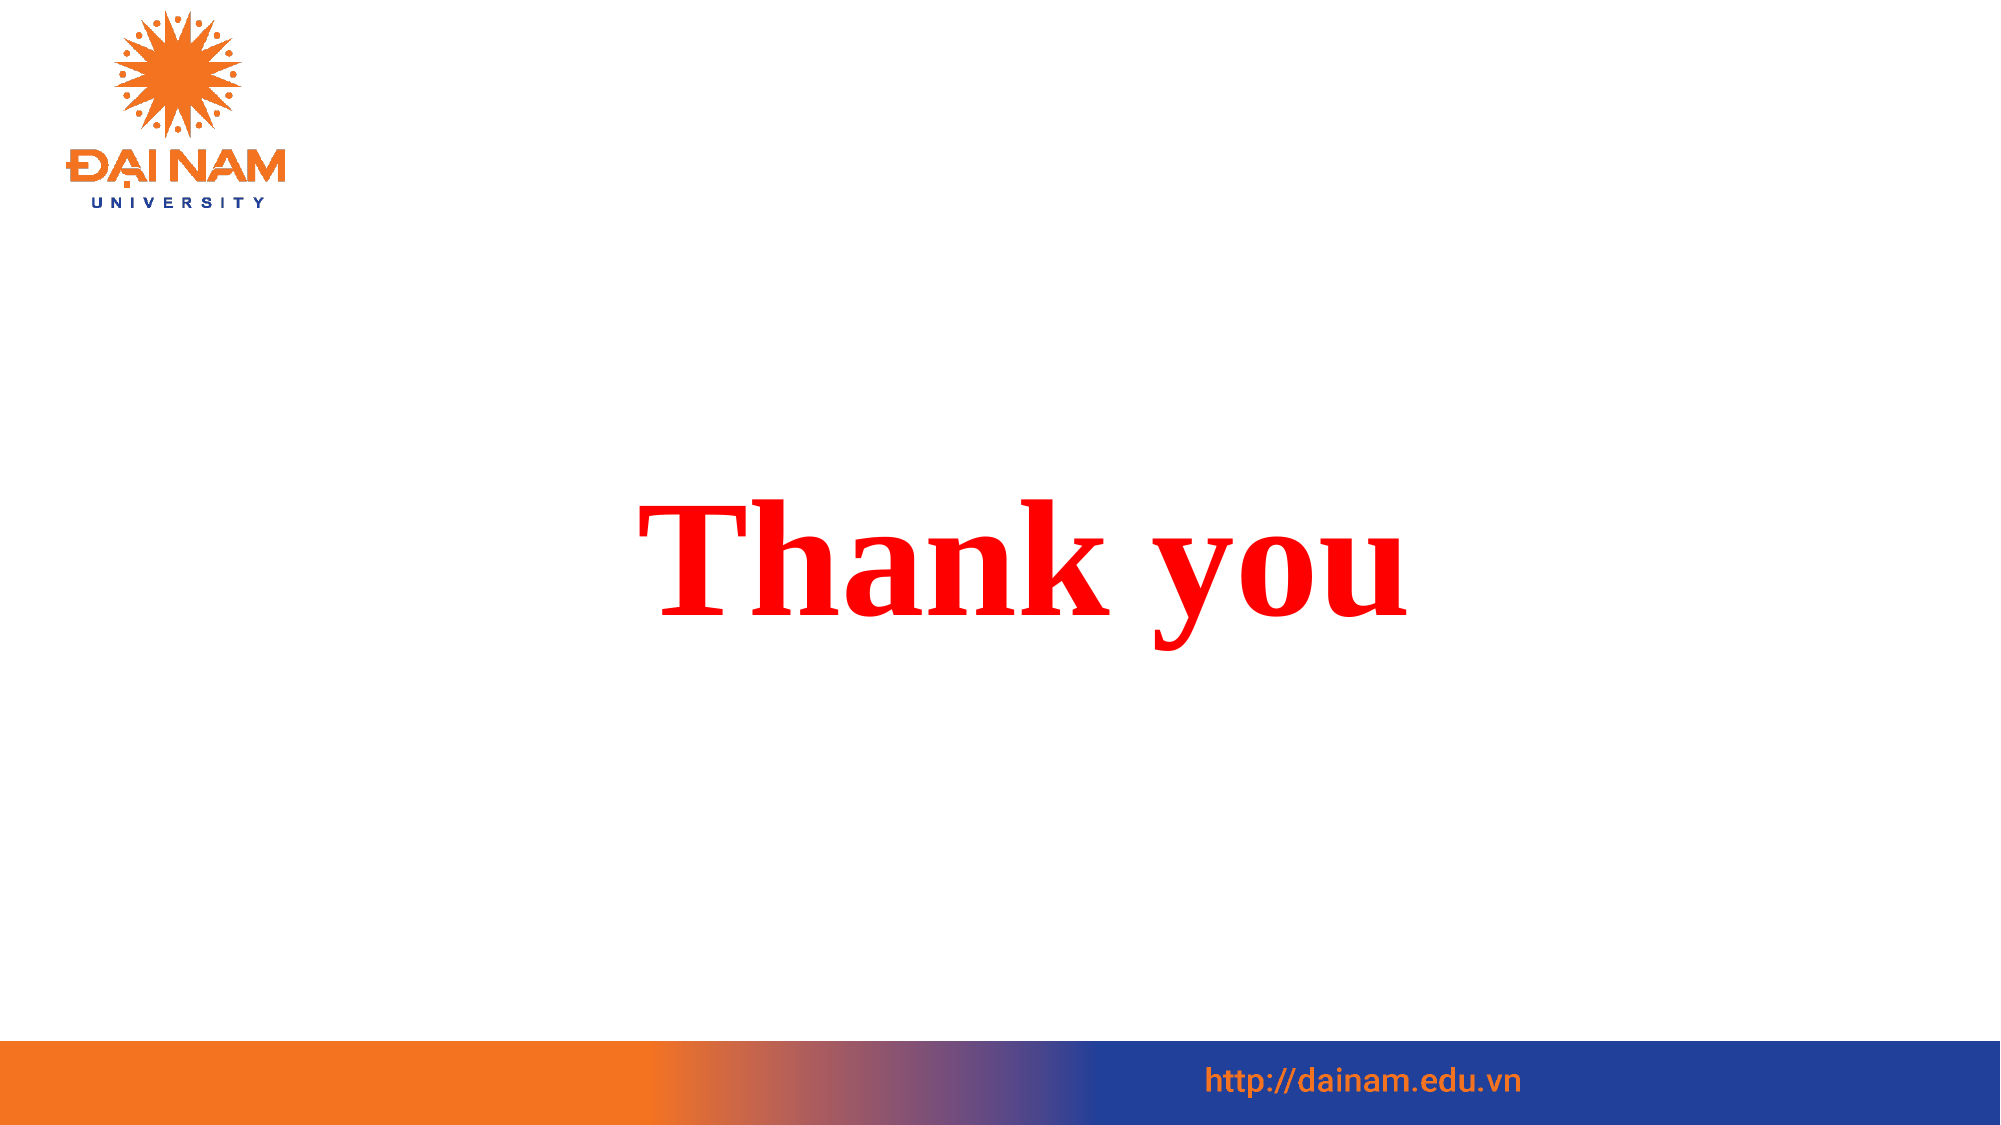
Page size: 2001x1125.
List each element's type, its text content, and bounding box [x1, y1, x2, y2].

picture [66, 10, 285, 208]
text_box Thank you [622, 441, 1497, 676]
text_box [0, 1041, 2000, 1125]
